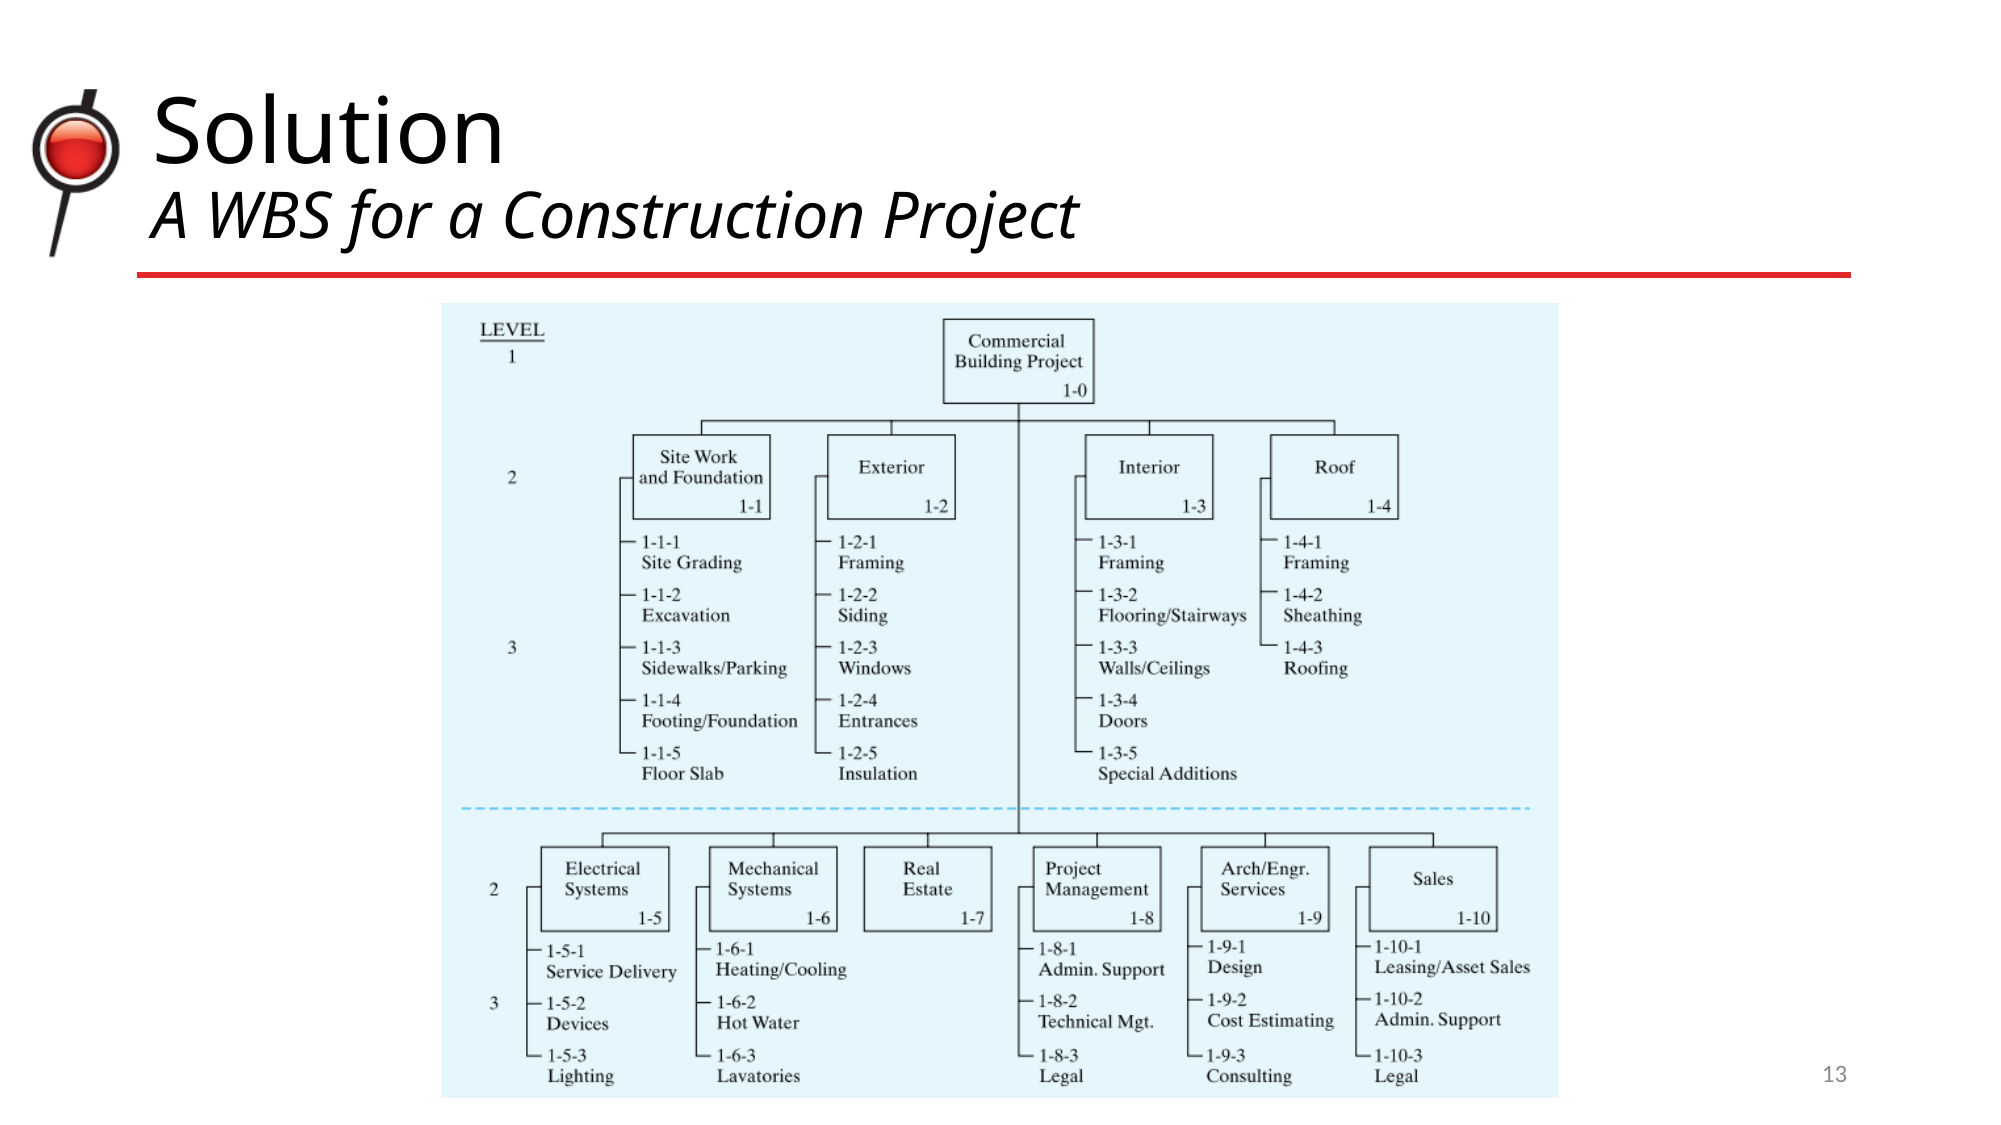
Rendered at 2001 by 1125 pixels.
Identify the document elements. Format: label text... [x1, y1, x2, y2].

slide_number 13 [1412, 1042, 1863, 1103]
picture [441, 303, 1559, 1098]
title Solution A WBS for a Construction Project [137, 59, 1863, 278]
footer U. Mahir Yıldırım [662, 1098, 1338, 1103]
picture [9, 69, 137, 268]
